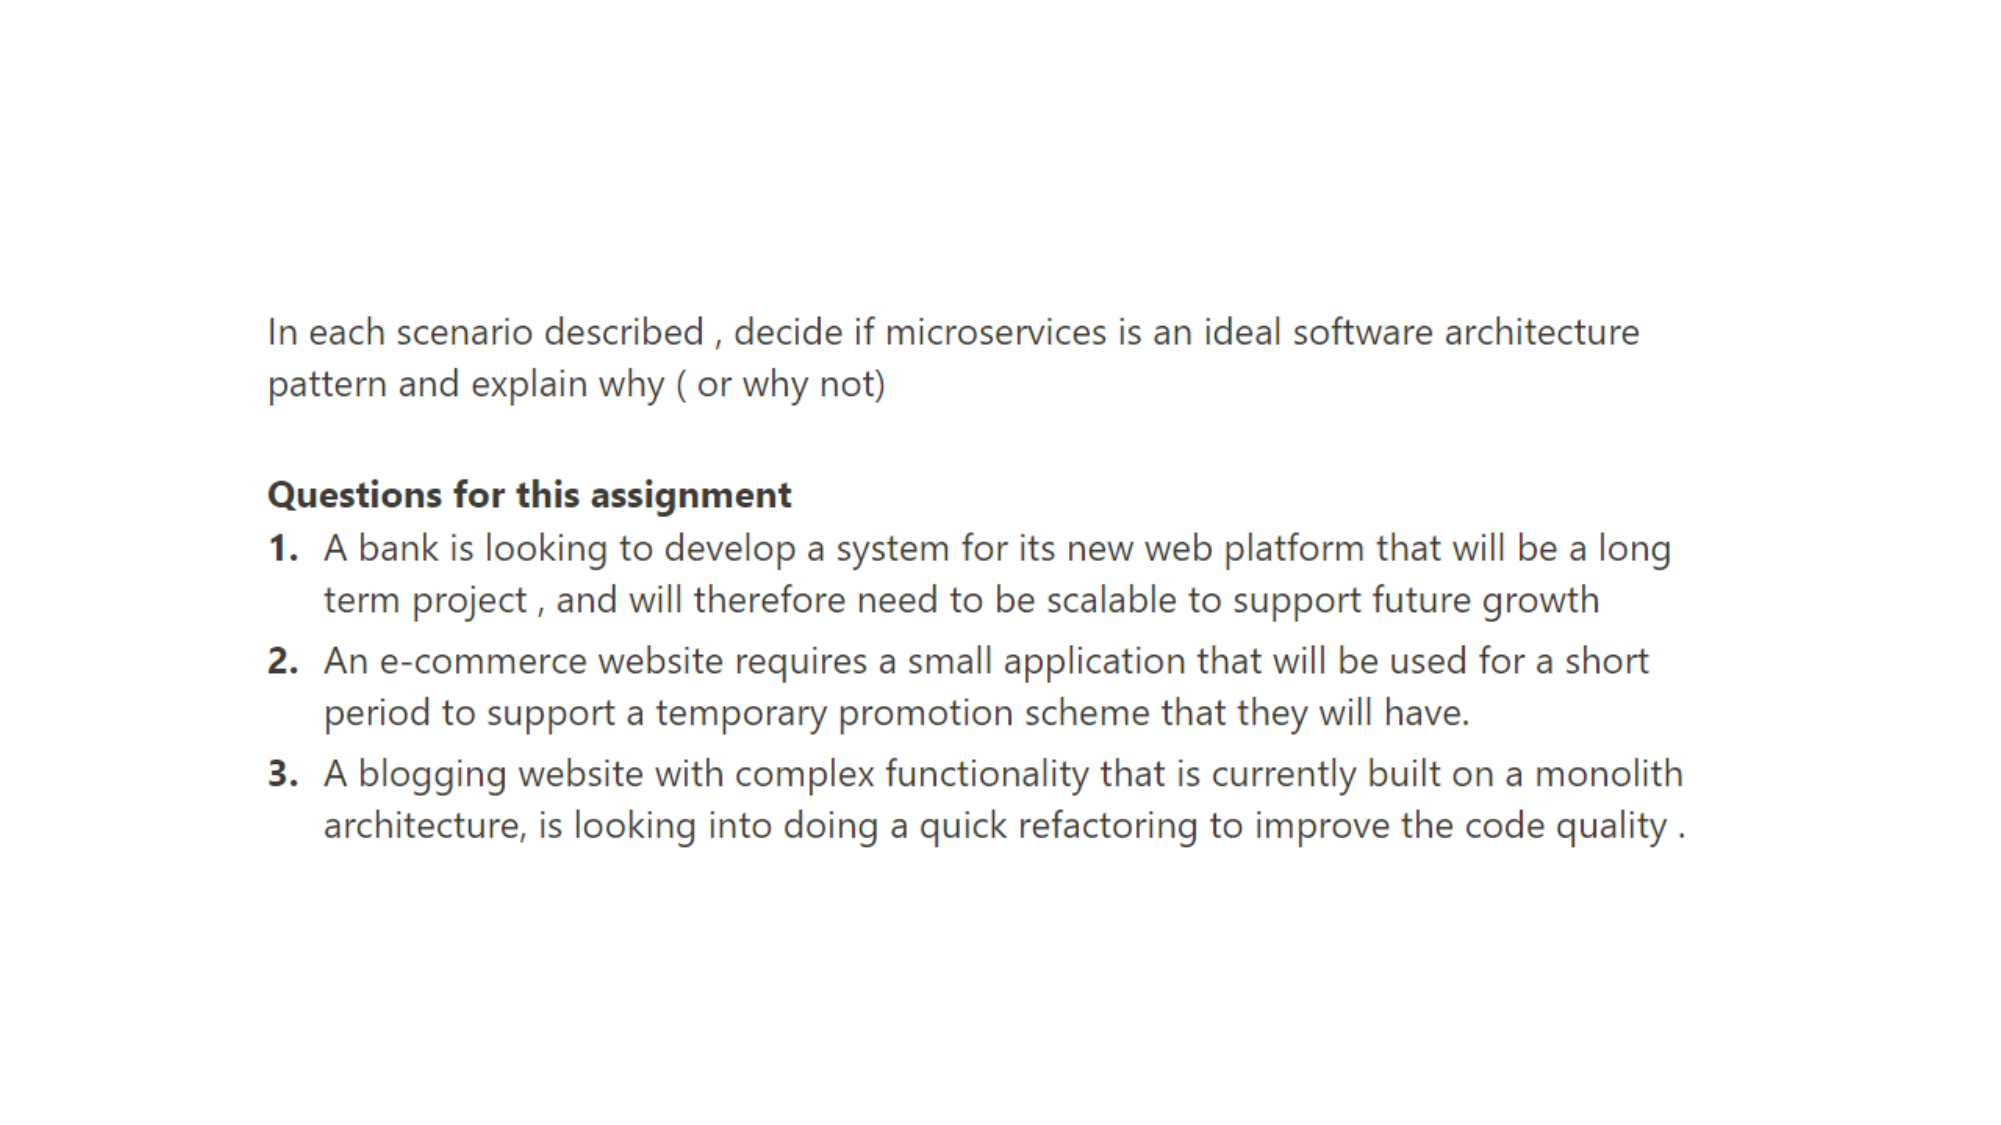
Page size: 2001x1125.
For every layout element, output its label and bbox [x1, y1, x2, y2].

picture [222, 254, 1778, 871]
